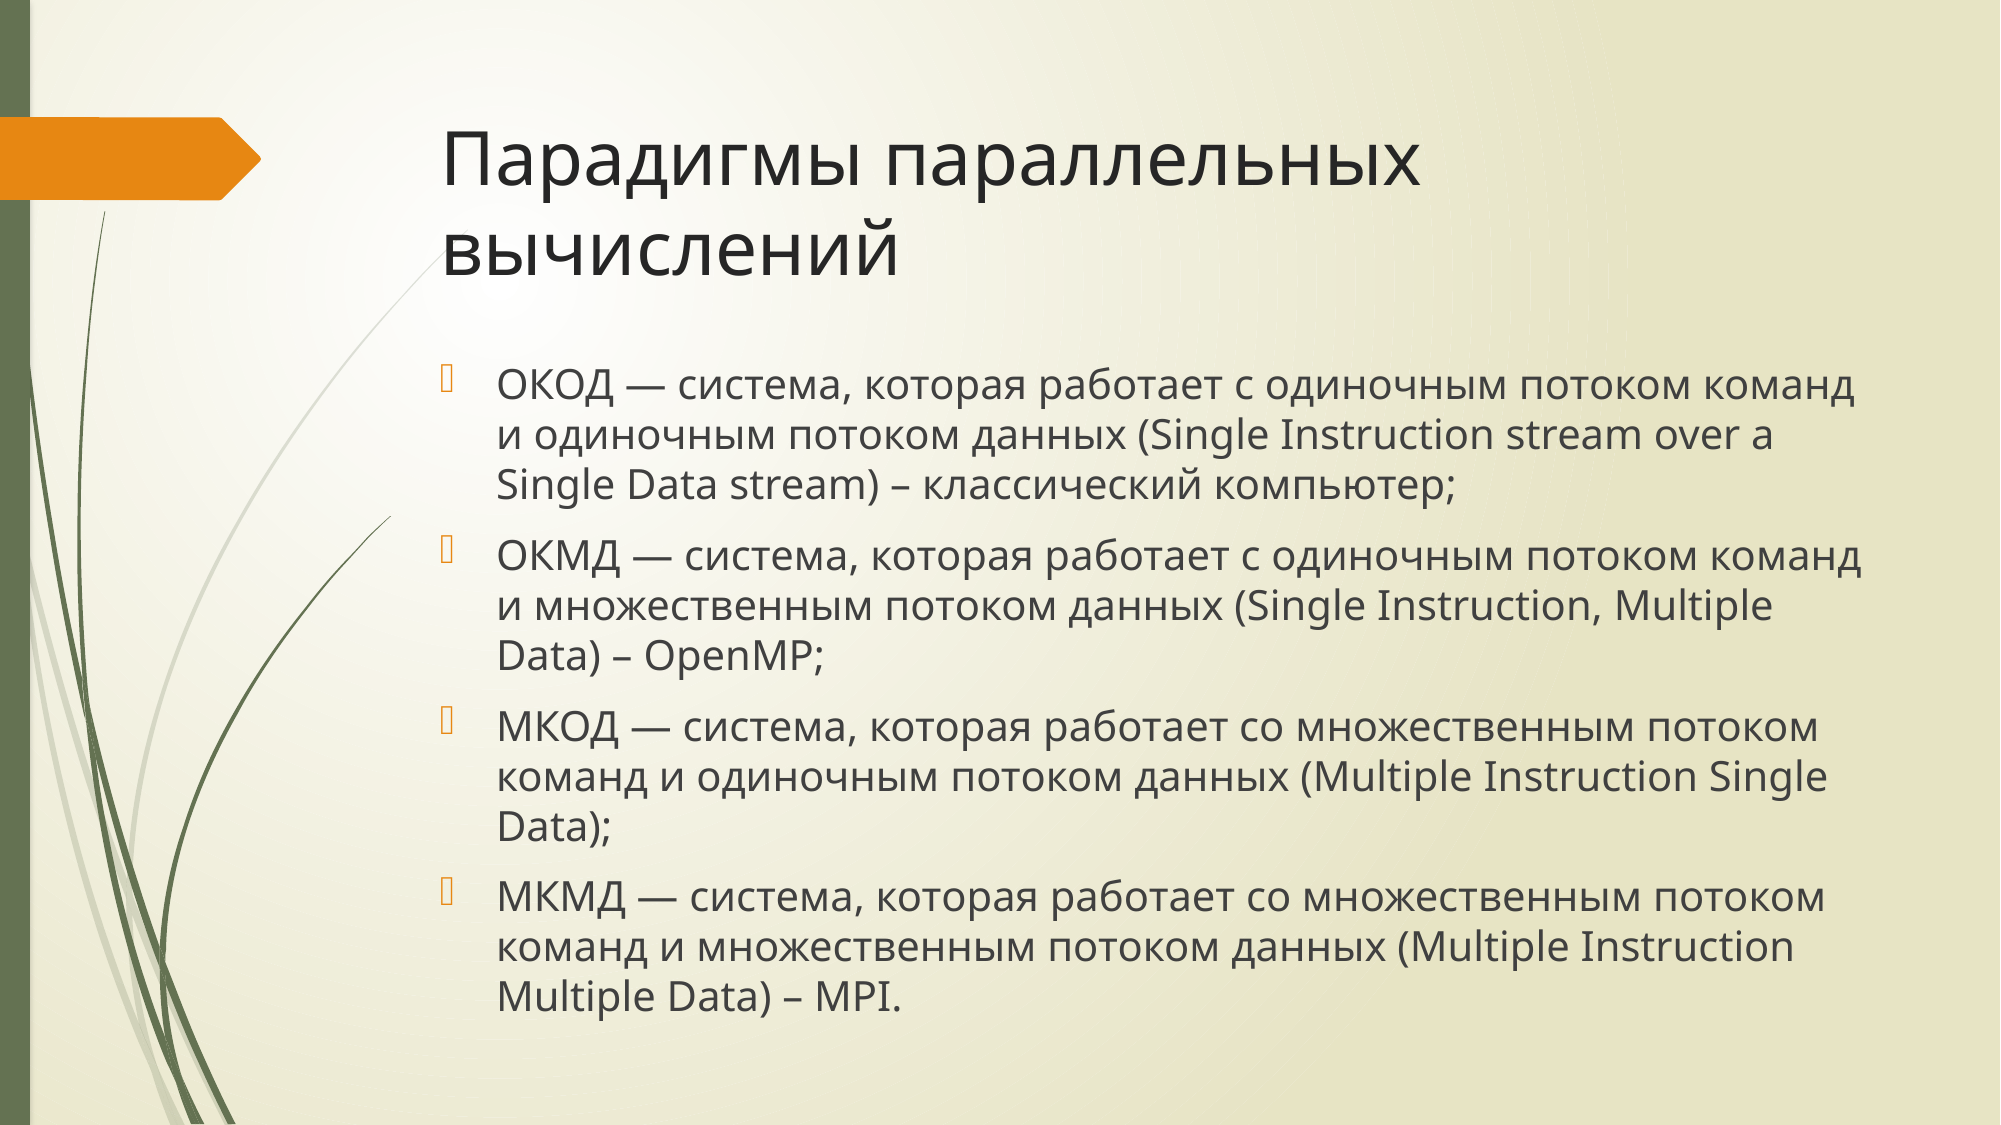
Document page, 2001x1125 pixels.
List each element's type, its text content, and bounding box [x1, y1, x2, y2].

title Парадигмы параллельных вычислений [425, 102, 1888, 313]
list ОКОД — система, которая работает с одиночным потоком команд и одиночным потоком данных (Single Instruction stream over a Single Data stream) – классический компьютер; ОКМД — система, которая работает с одиночным потоком команд и множественным потоком данных (Single Instruction, Multiple Data) – OpenMP; МКОД — система, которая работает со множественным потоком команд и одиночным потоком данных (Multiple Instruction Single Data); МКМД — система, которая работает со множественным потоком команд и множественным потоком данных (Multiple Instruction Multiple Data) – MPI. [424, 350, 1888, 970]
